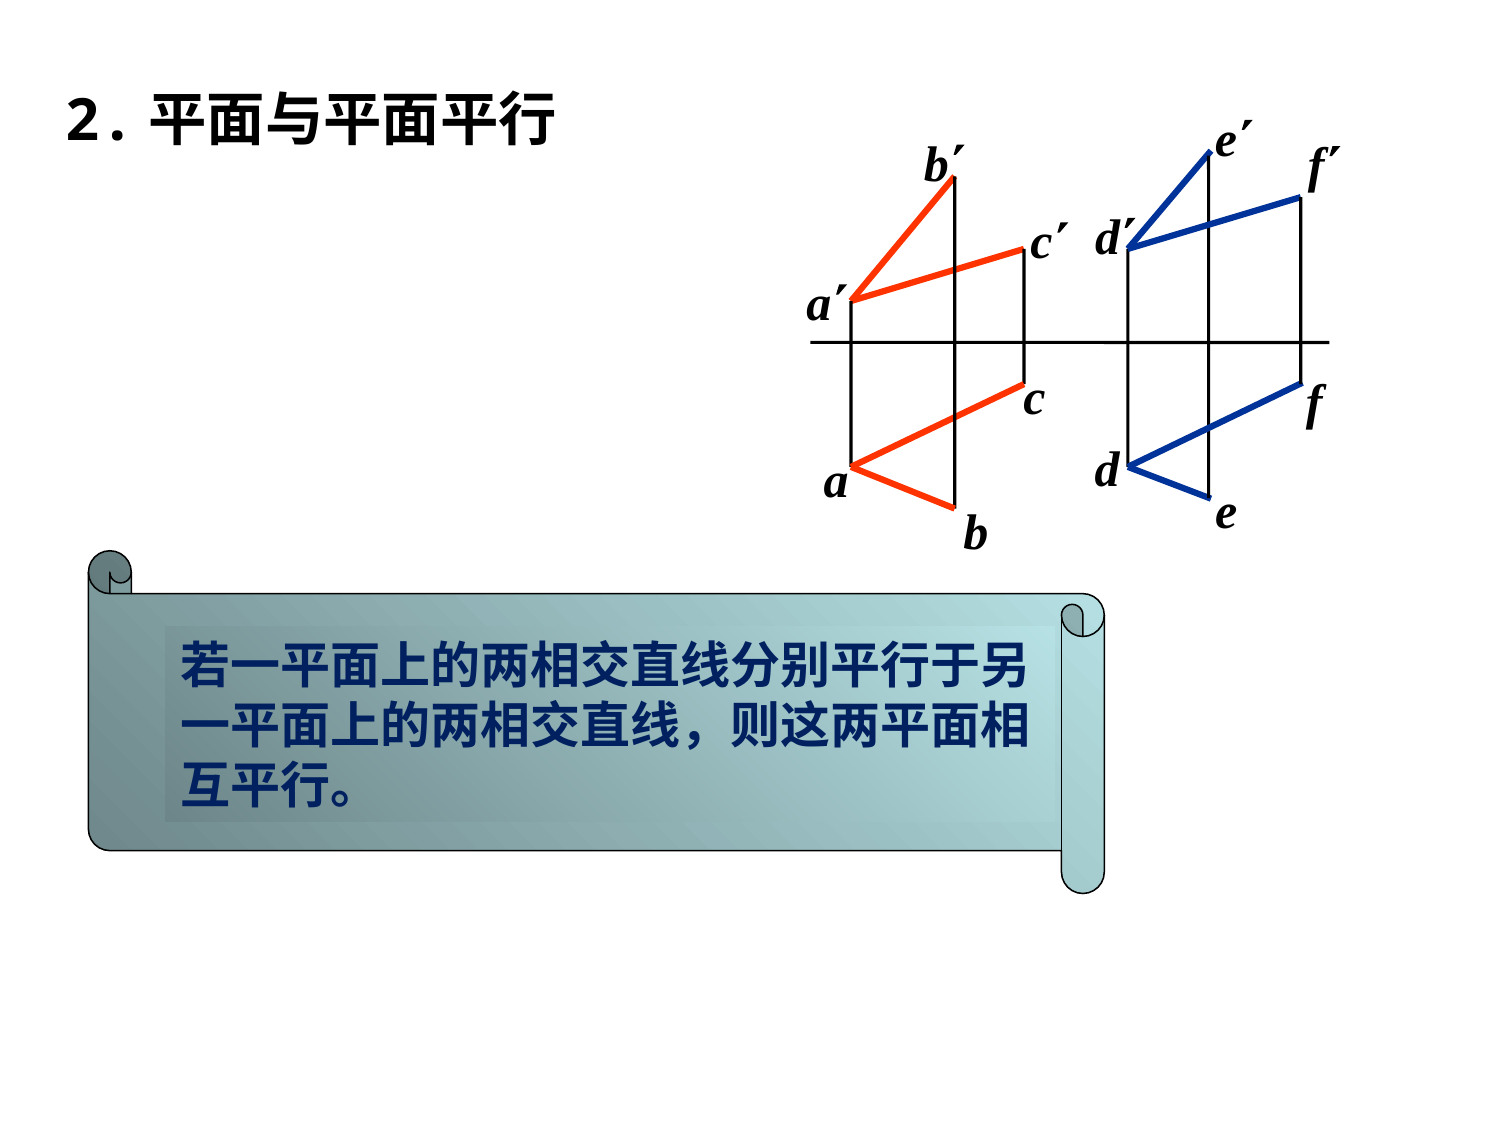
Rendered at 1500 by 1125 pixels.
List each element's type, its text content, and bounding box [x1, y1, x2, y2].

text_box 2.平面与平面平行 [49, 75, 738, 160]
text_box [793, 98, 1355, 568]
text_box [88, 550, 1105, 894]
